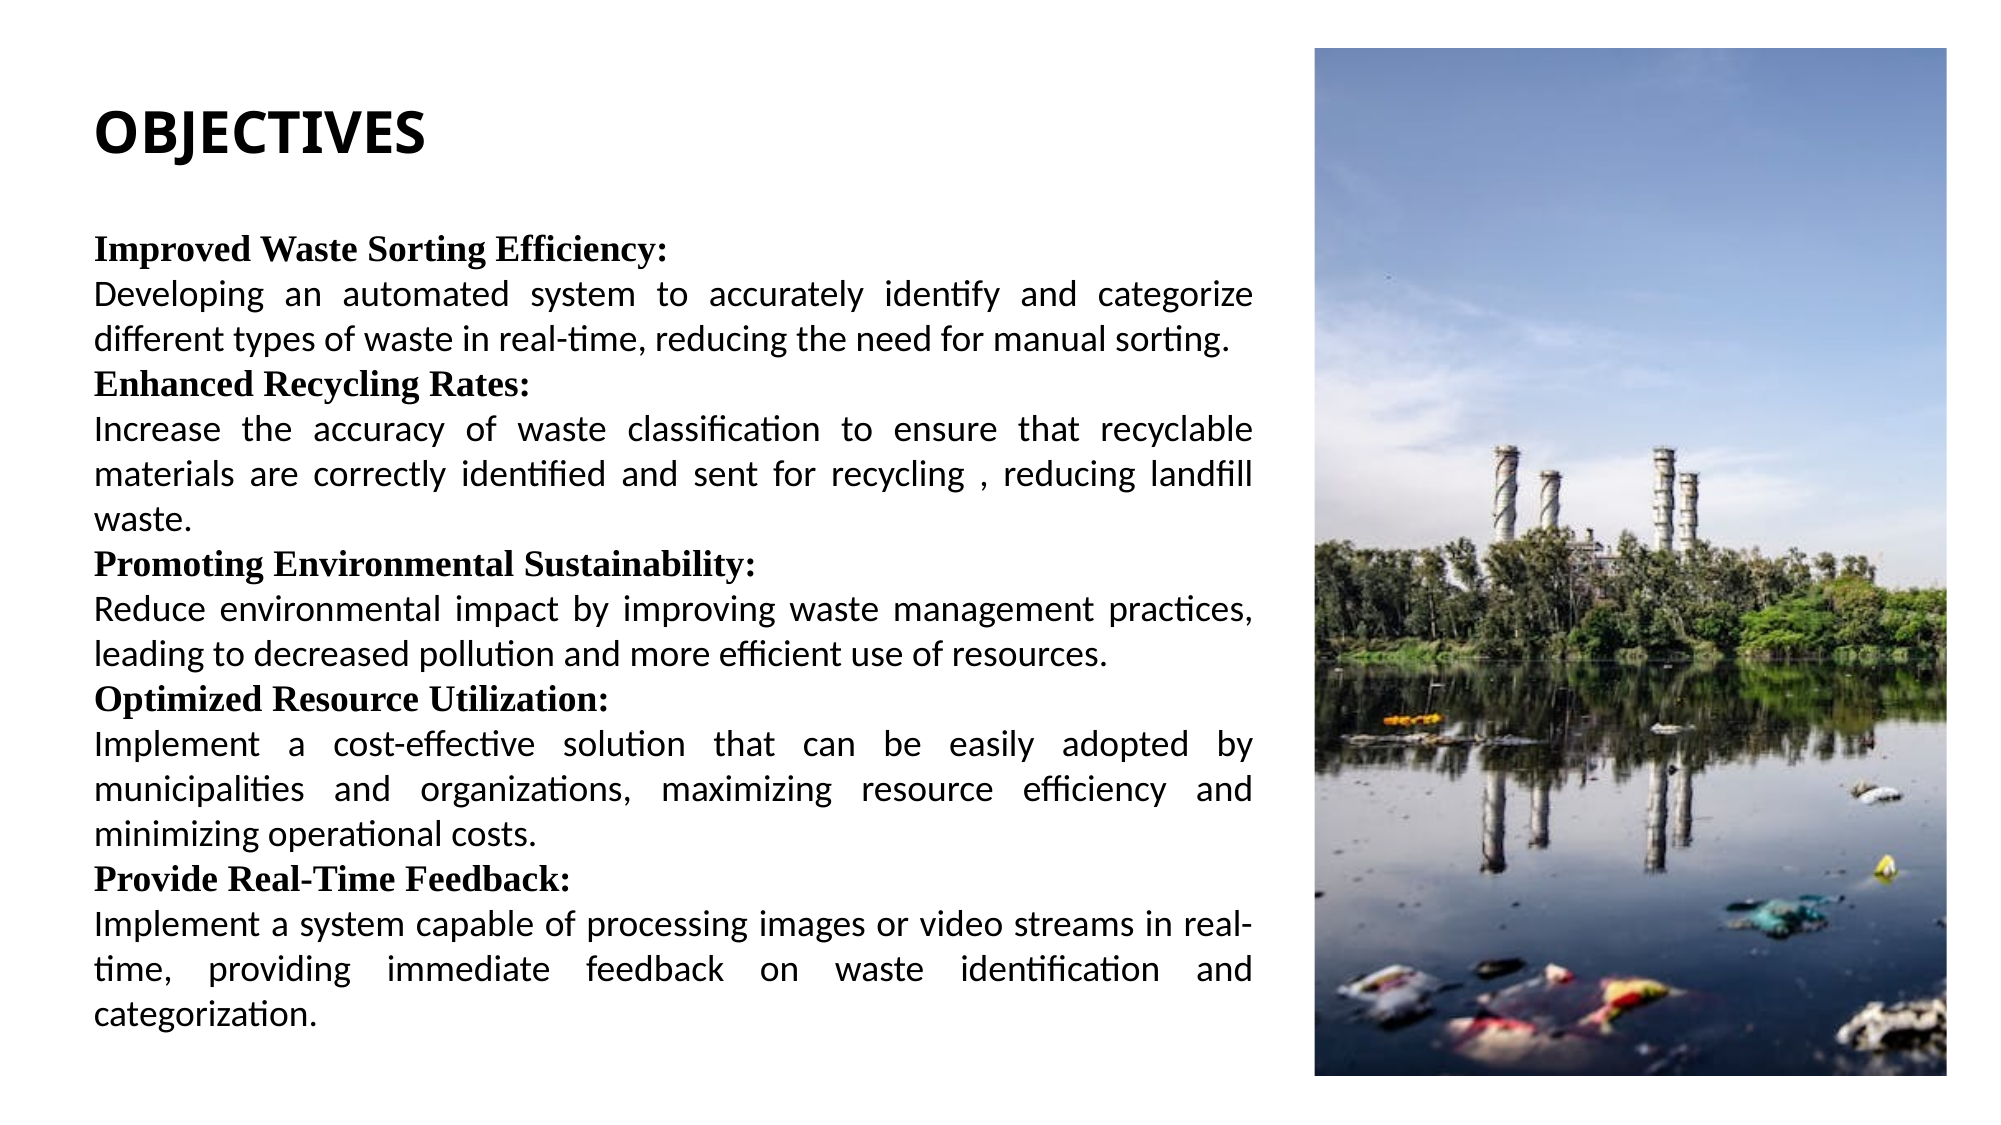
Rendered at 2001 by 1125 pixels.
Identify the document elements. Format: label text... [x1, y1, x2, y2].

picture [1314, 48, 1947, 1077]
text_box OBJECTIVES [79, 87, 791, 173]
text_box Improved Waste Sorting Efficiency: Developing an automated system to accurately identify and categorize different types of waste in real-time, reducing the need for manual sorting. Enhanced Recycling Rates: Increase the accuracy of waste classification to ensure that recyclable materials are correctly identified and sent for recycling , reducing landfill waste. Promoting Environmental Sustainability: Reduce environmental impact by improving waste management practices, leading to decreased pollution and more efficient use of resources. Optimized Resource Utilization: Implement a cost-effective solution that can be easily adopted by municipalities and organizations, maximizing resource efficiency and minimizing operational costs. Provide Real-Time Feedback: Implement a system capable of processing images or video streams in real-time, providing immediate feedback on waste identification and categorization. [78, 216, 1270, 1125]
